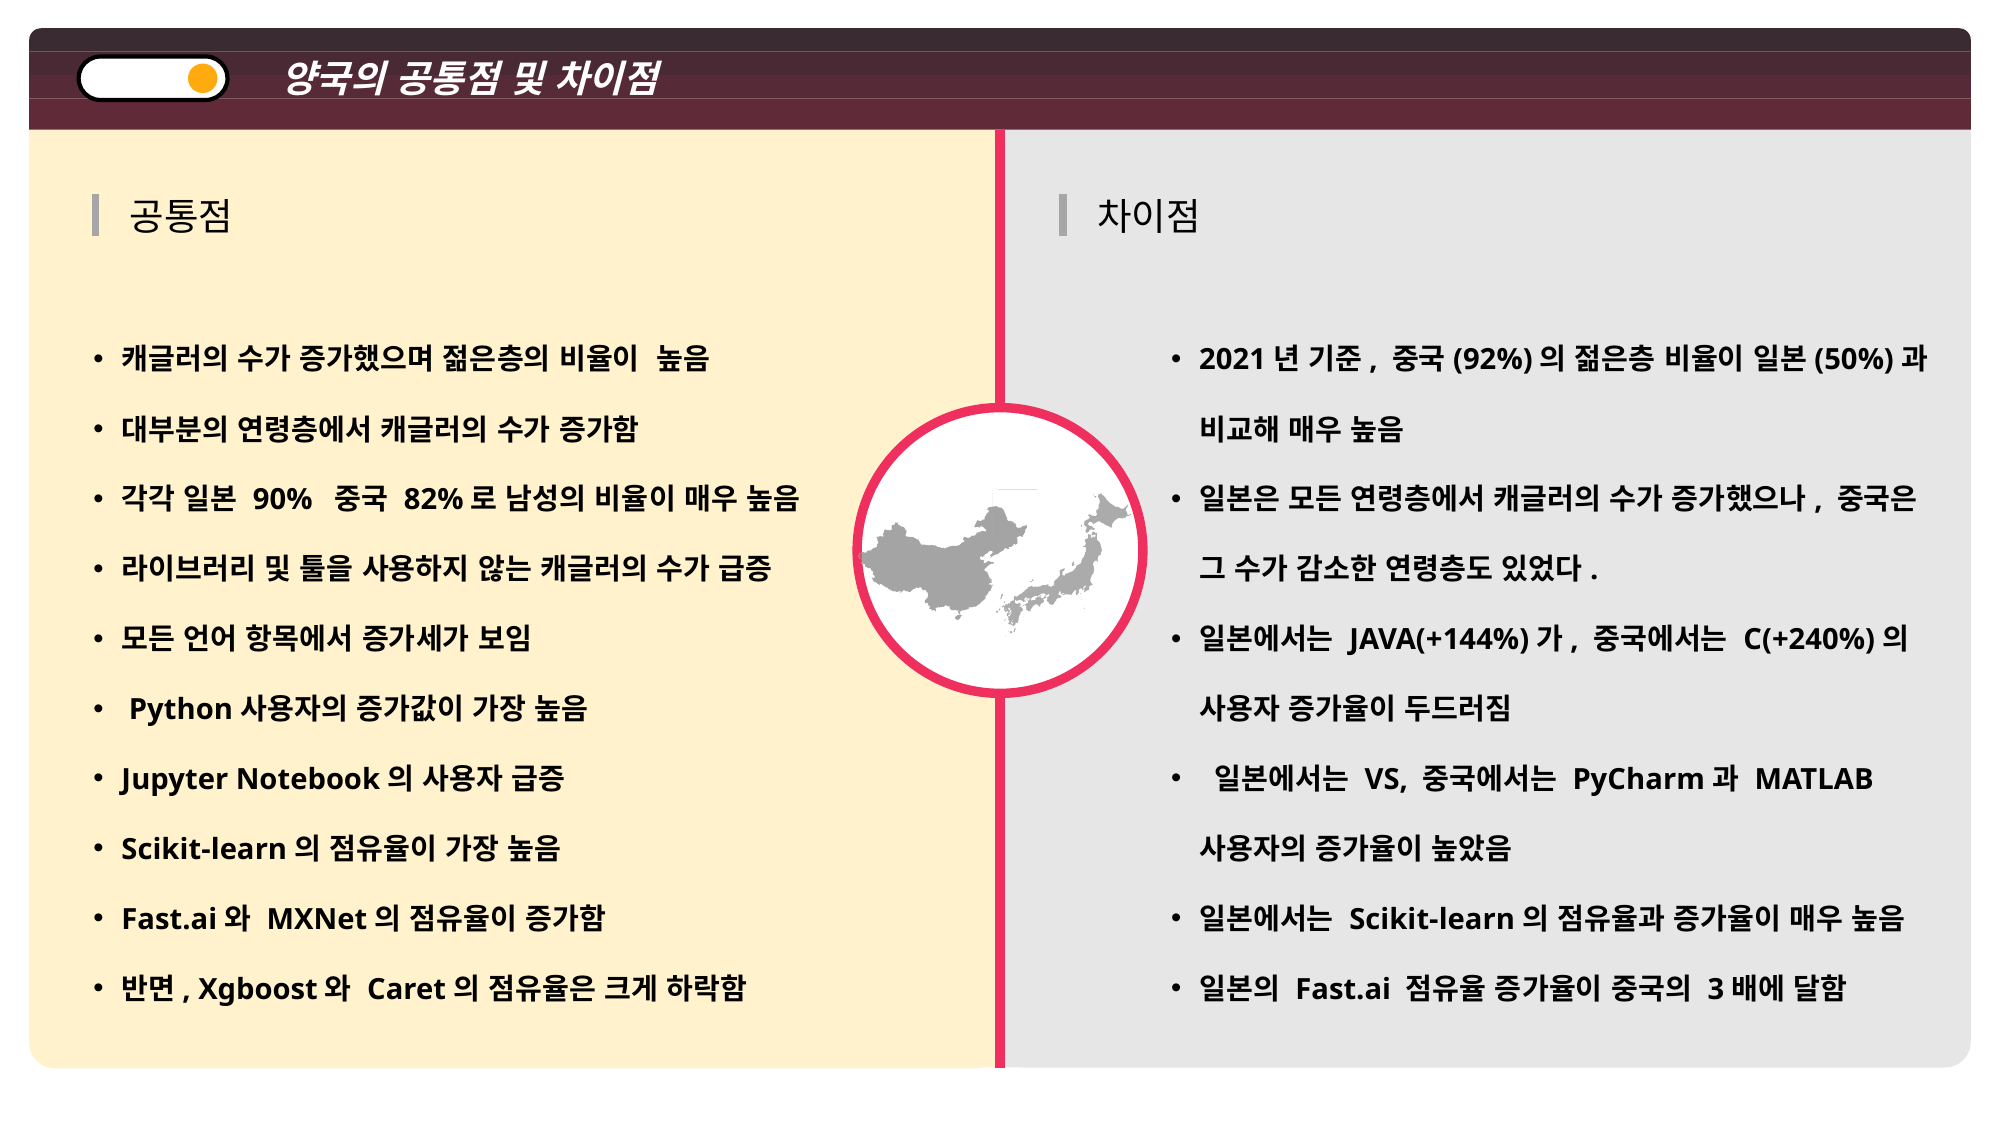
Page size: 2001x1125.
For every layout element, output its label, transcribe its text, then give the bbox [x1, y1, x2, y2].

text_box [1005, 1060, 1016, 1068]
text_box 2021년 기준, 중국(92%)의 젊은층 비율이 일본(50%)과 비교해 매우 높음 일본은 모든 연령층에서 캐글러의 수가 증가했으나, 중국은 그 수가 감소한 연령층도 있었다. 일본에서는 JAVA(+144%)가, 중국에서는 C(+240%)의 사용자 증가율이 두드러짐 일본에서는 VS, 중국에서는 PyCharm과 MATLAB 사용자의 증가율이 높았음 일본에서는 Scikit-learn의 점유율과 증가율이 매우 높음 일본의 Fast.ai 점유율 증가율이 중국의 3배에 달함 [1156, 298, 1962, 1013]
text_box [28, 123, 995, 1070]
text_box [986, 1061, 995, 1068]
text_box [95, 185, 652, 246]
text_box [857, 407, 1143, 694]
text_box [1005, 122, 1972, 1069]
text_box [29, 28, 1971, 130]
text_box 캐글러의 수가 증가했으며 젊은층의 비율이 높음 대부분의 연령층에서 캐글러의 수가 증가함 각각 일본 90% 중국 82%로 남성의 비율이 매우 높음 라이브러리 및 툴을 사용하지 않는 캐글러의 수가 급증 모든 언어 항목에서 증가세가 보임 Python사용자의 증가값이 가장 높음 Jupyter Notebook의 사용자 급증 Scikit-learn의 점유율이 가장 높음 Fast.ai와 MXNet의 점유율이 증가함 반면, Xgboost와 Caret의 점유율은 크게 하락함 [78, 298, 867, 1013]
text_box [1063, 185, 1620, 246]
